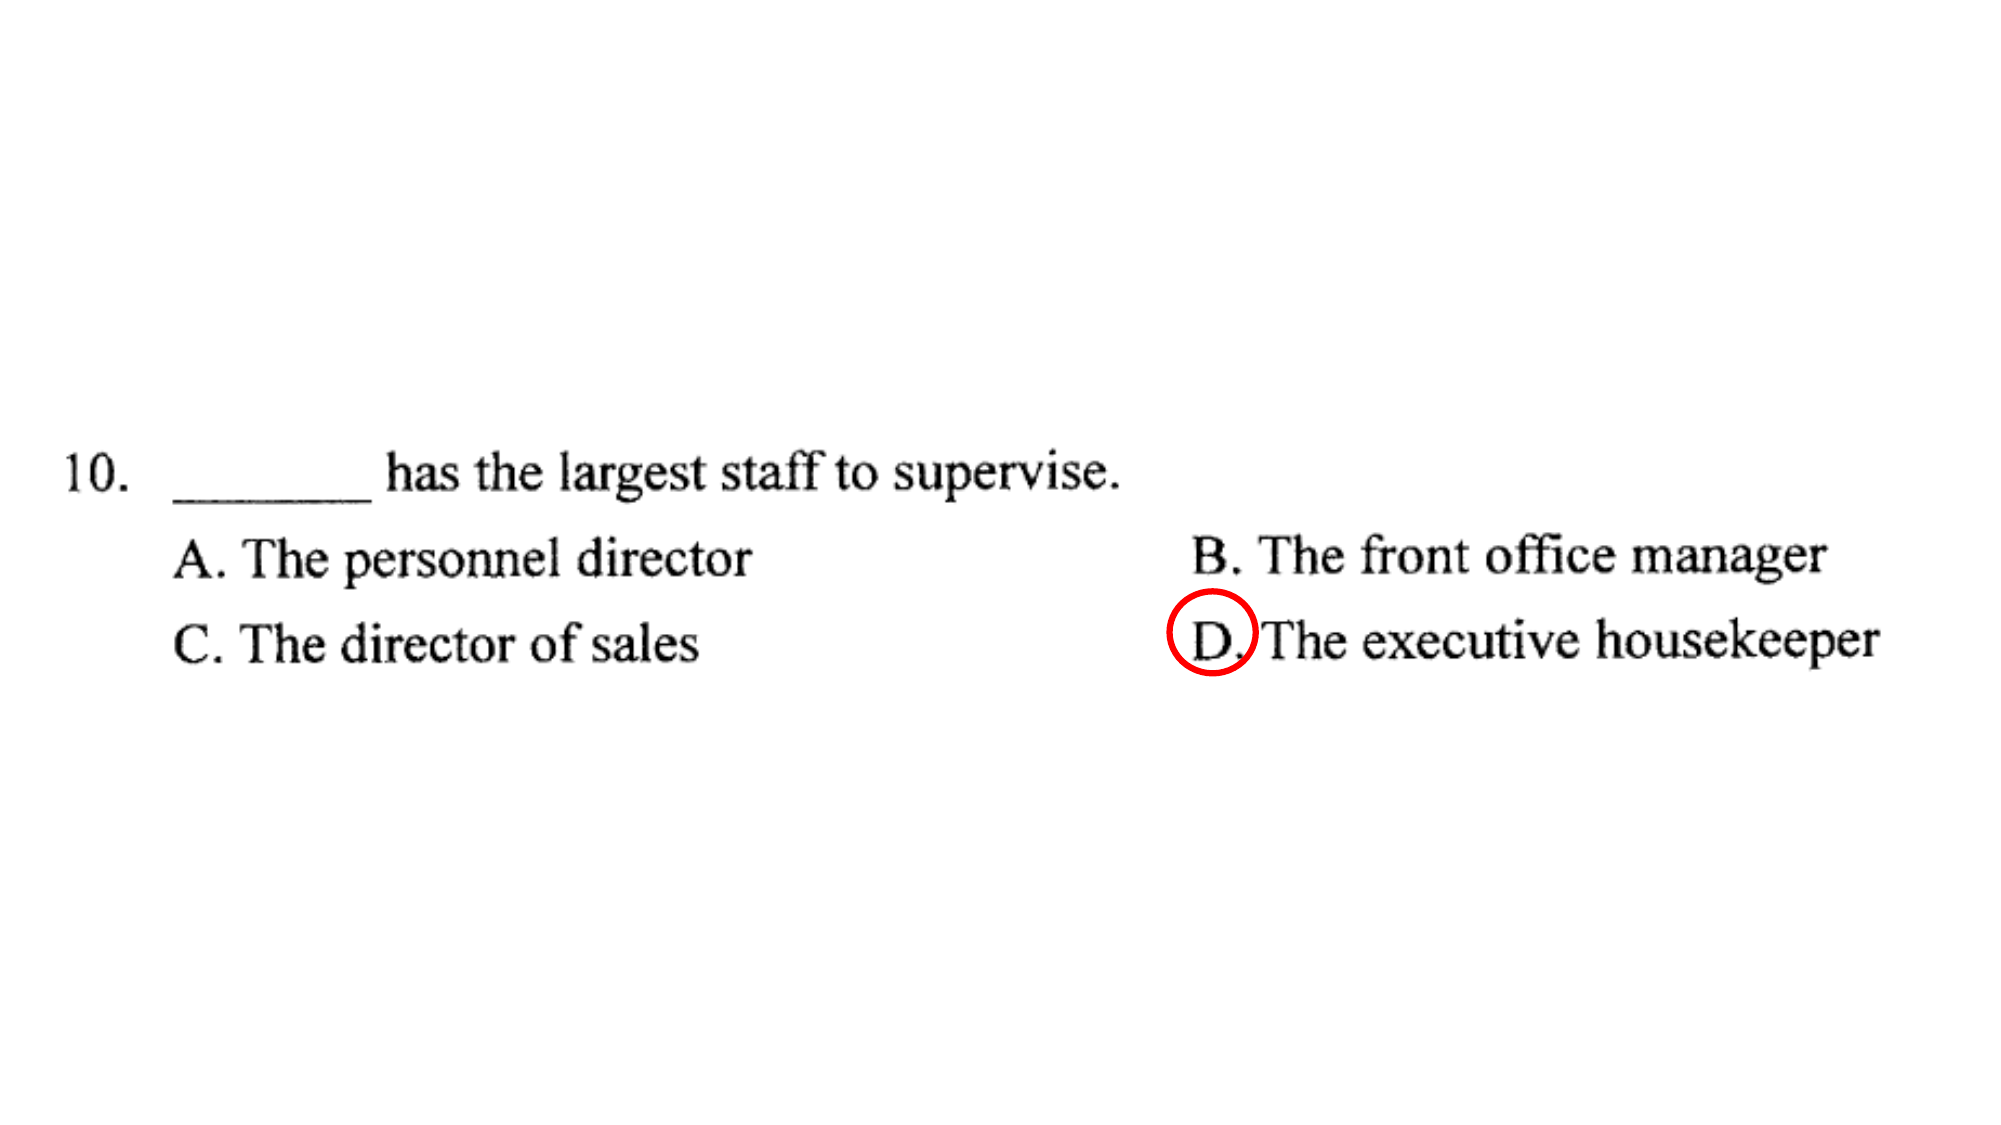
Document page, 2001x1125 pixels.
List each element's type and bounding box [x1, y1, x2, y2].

picture [0, 429, 2000, 696]
